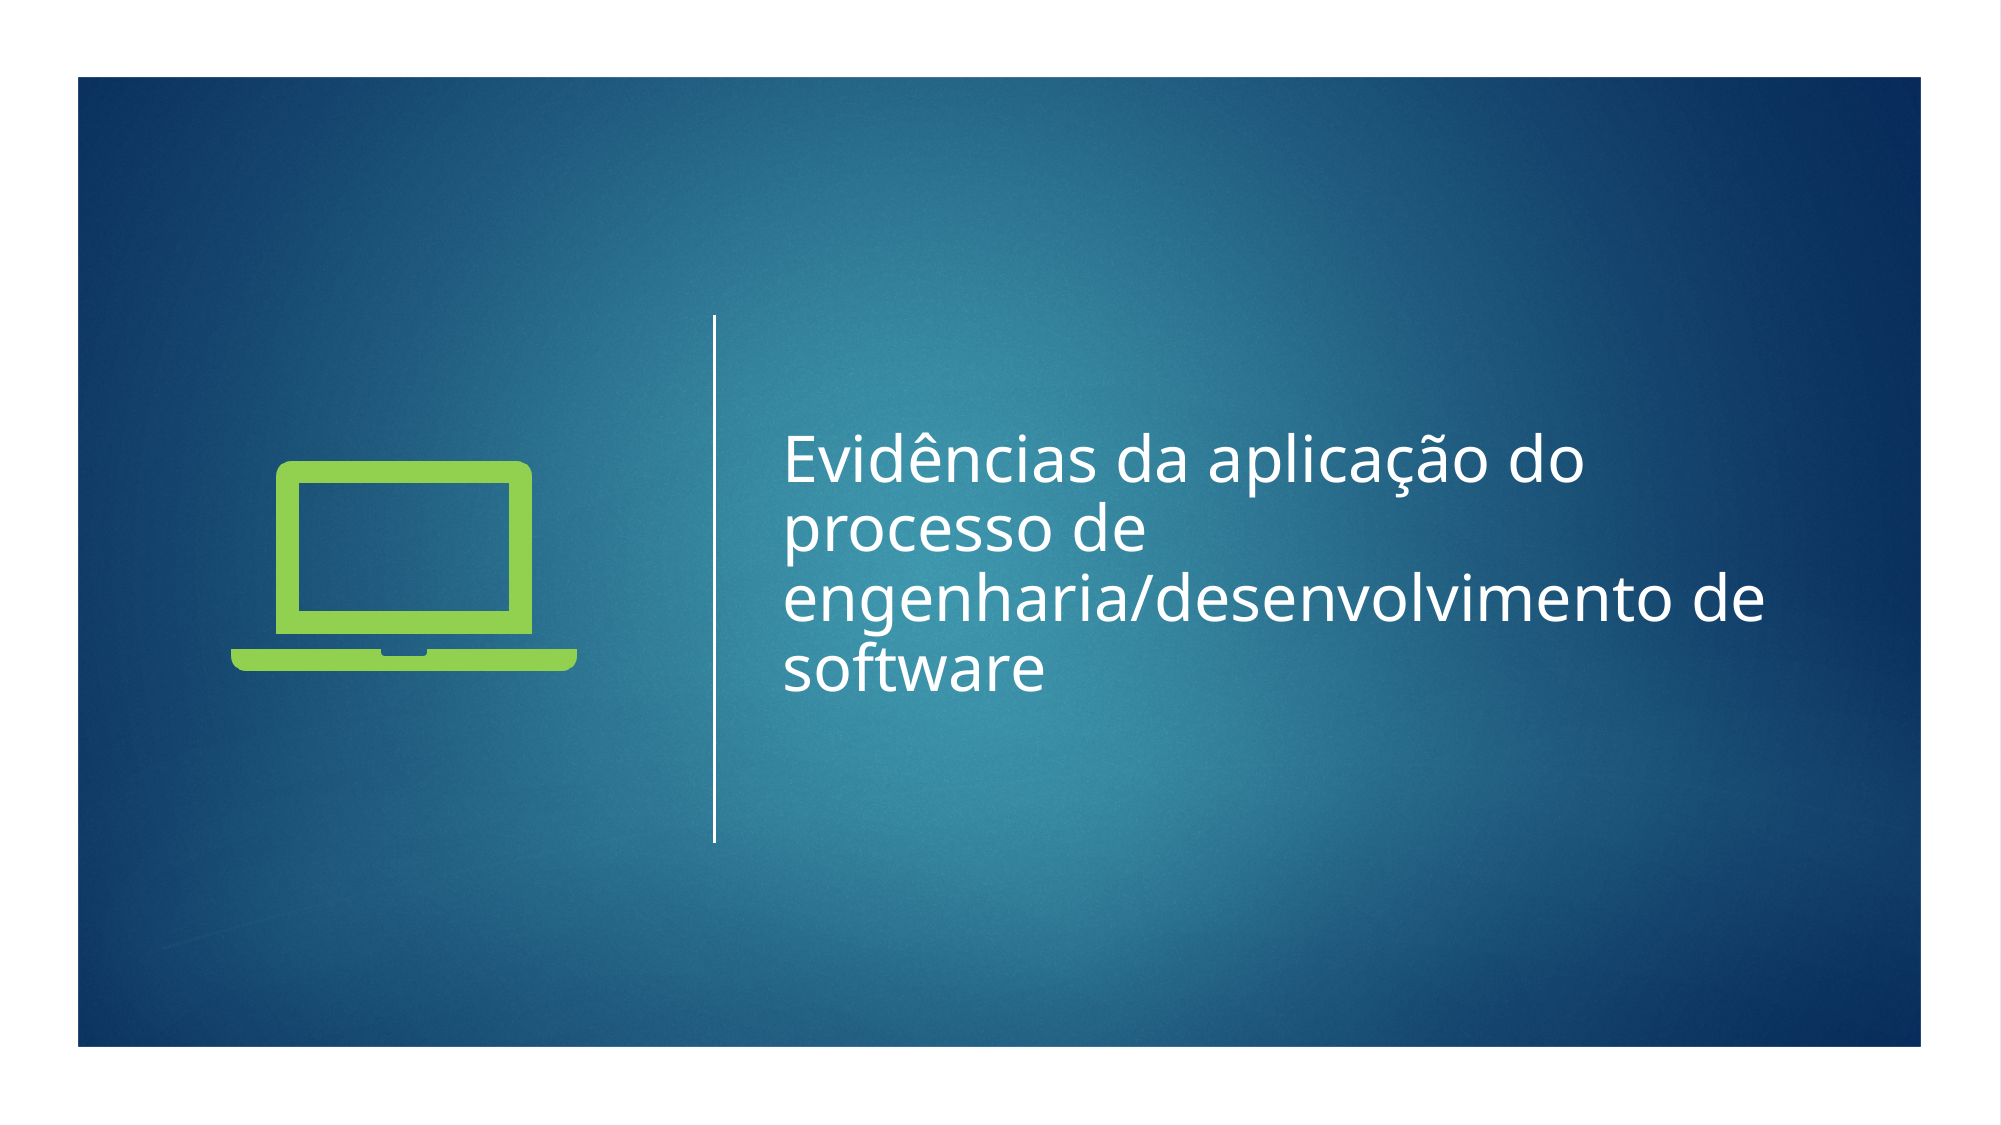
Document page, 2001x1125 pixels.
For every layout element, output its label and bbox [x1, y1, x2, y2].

picture [223, 385, 584, 746]
text_box [0, 0, 2000, 1125]
